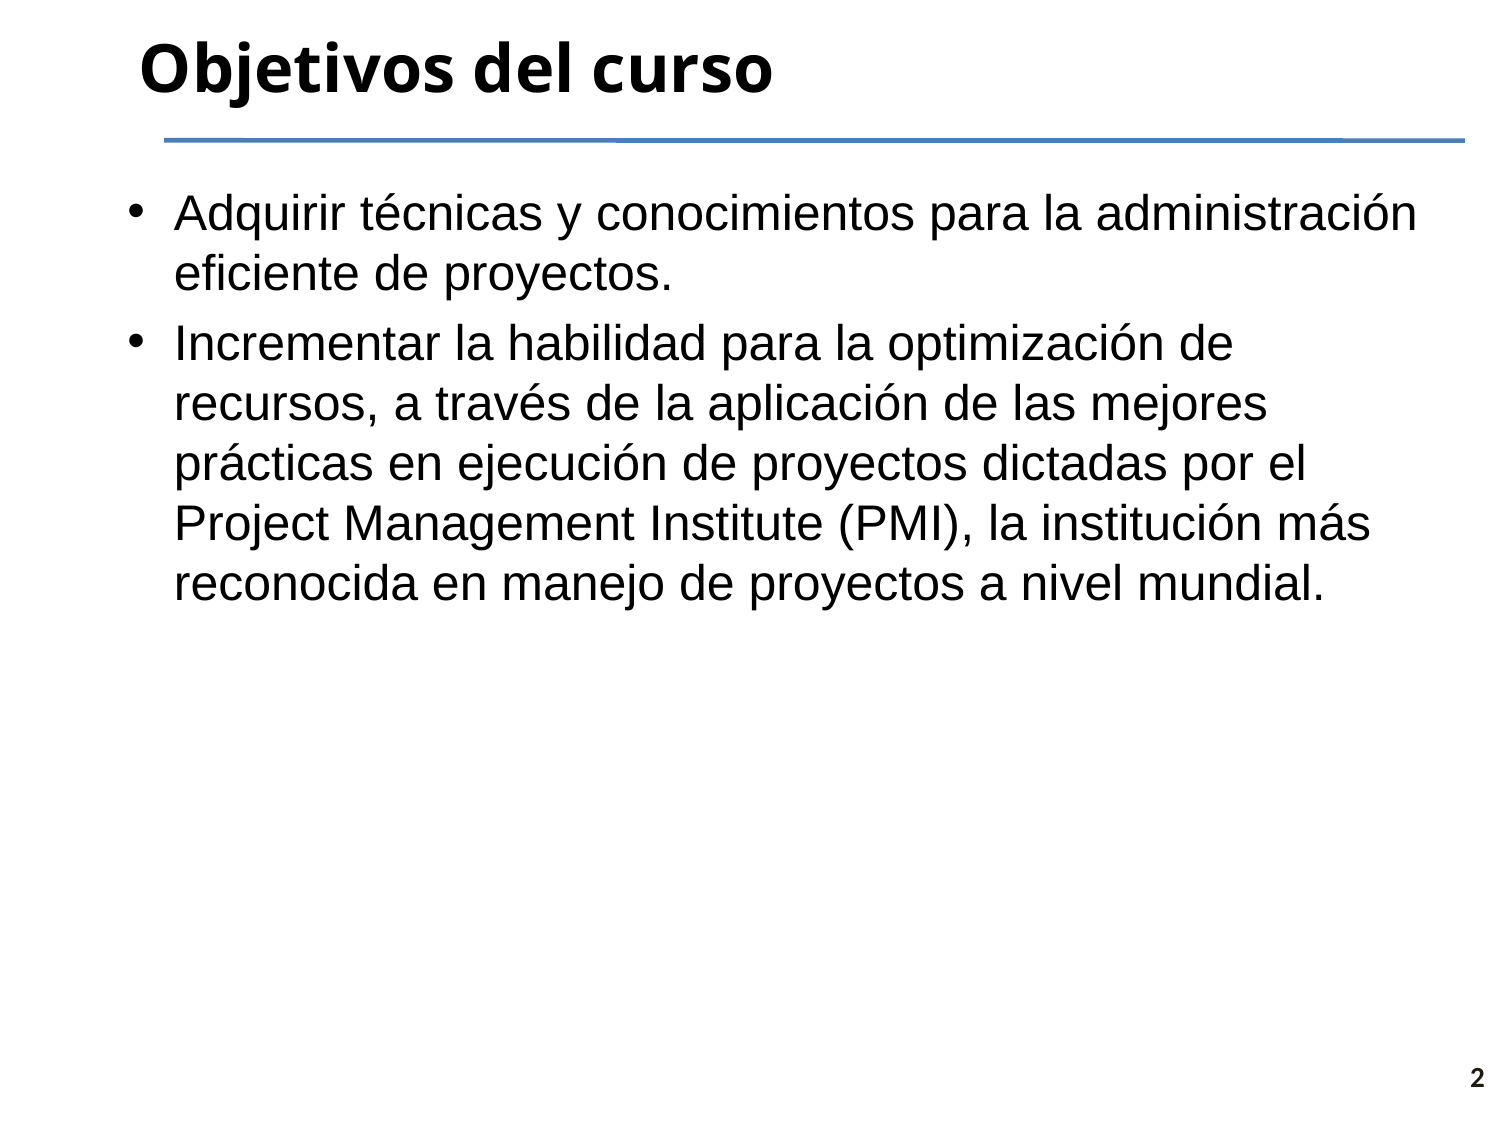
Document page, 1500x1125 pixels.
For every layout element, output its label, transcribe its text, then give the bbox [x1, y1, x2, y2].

title Objetivos del curso [123, 7, 1459, 125]
list Adquirir técnicas y conocimientos para la administración eficiente de proyectos. Incrementar la habilidad para la optimización de recursos, a través de la aplicación de las mejores prácticas en ejecución de proyectos dictadas por el Project Management Institute (PMI), la institución más reconocida en manejo de proyectos a nivel mundial. [112, 172, 1443, 1020]
slide_number 2 [1149, 1046, 1500, 1106]
